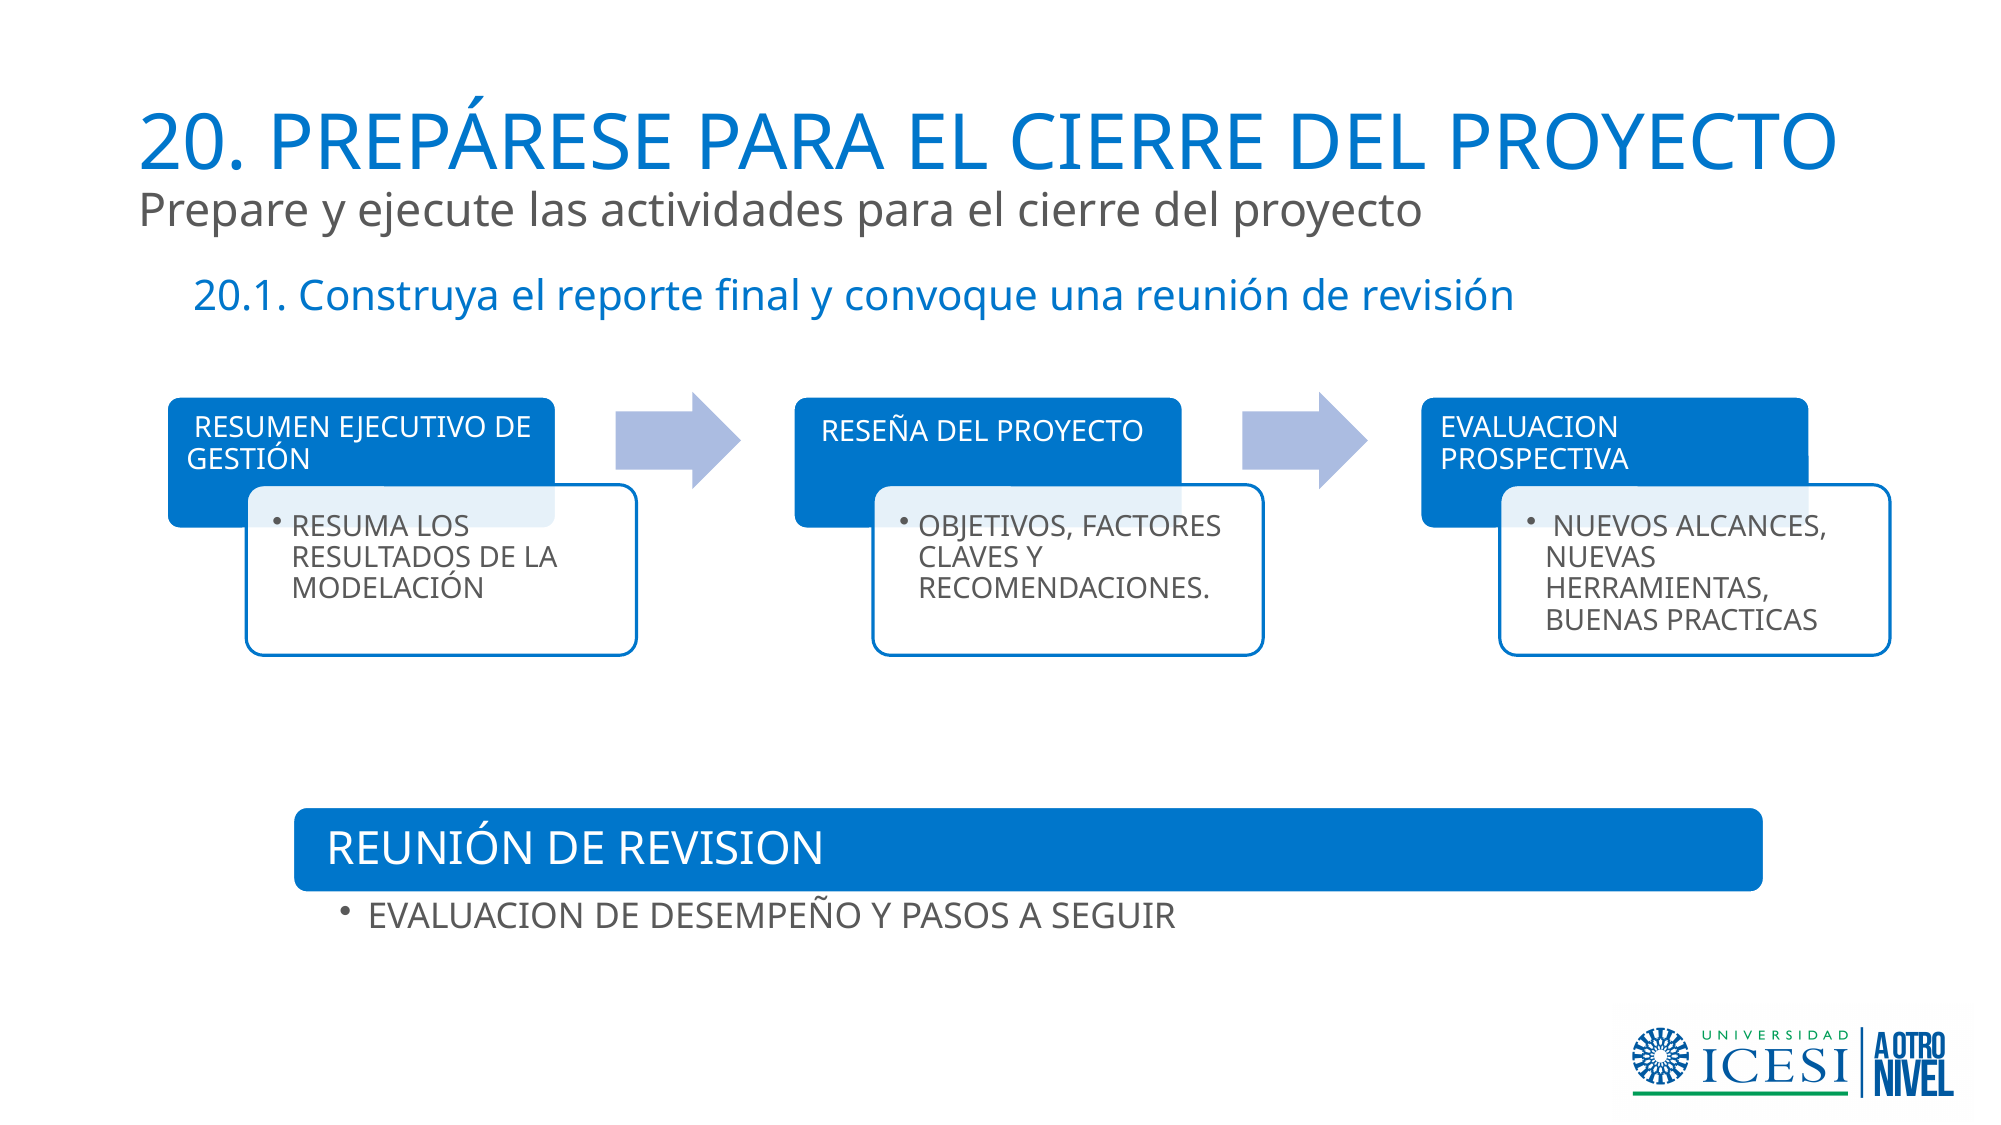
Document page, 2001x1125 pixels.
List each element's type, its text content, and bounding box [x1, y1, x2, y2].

title 20. PREPÁRESE PARA EL CIERRE DEL PROYECTO Prepare y ejecute las actividades para el cierre del proyecto [123, 59, 1875, 280]
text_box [164, 245, 1892, 806]
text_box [292, 805, 1765, 954]
picture [1612, 1003, 1974, 1122]
